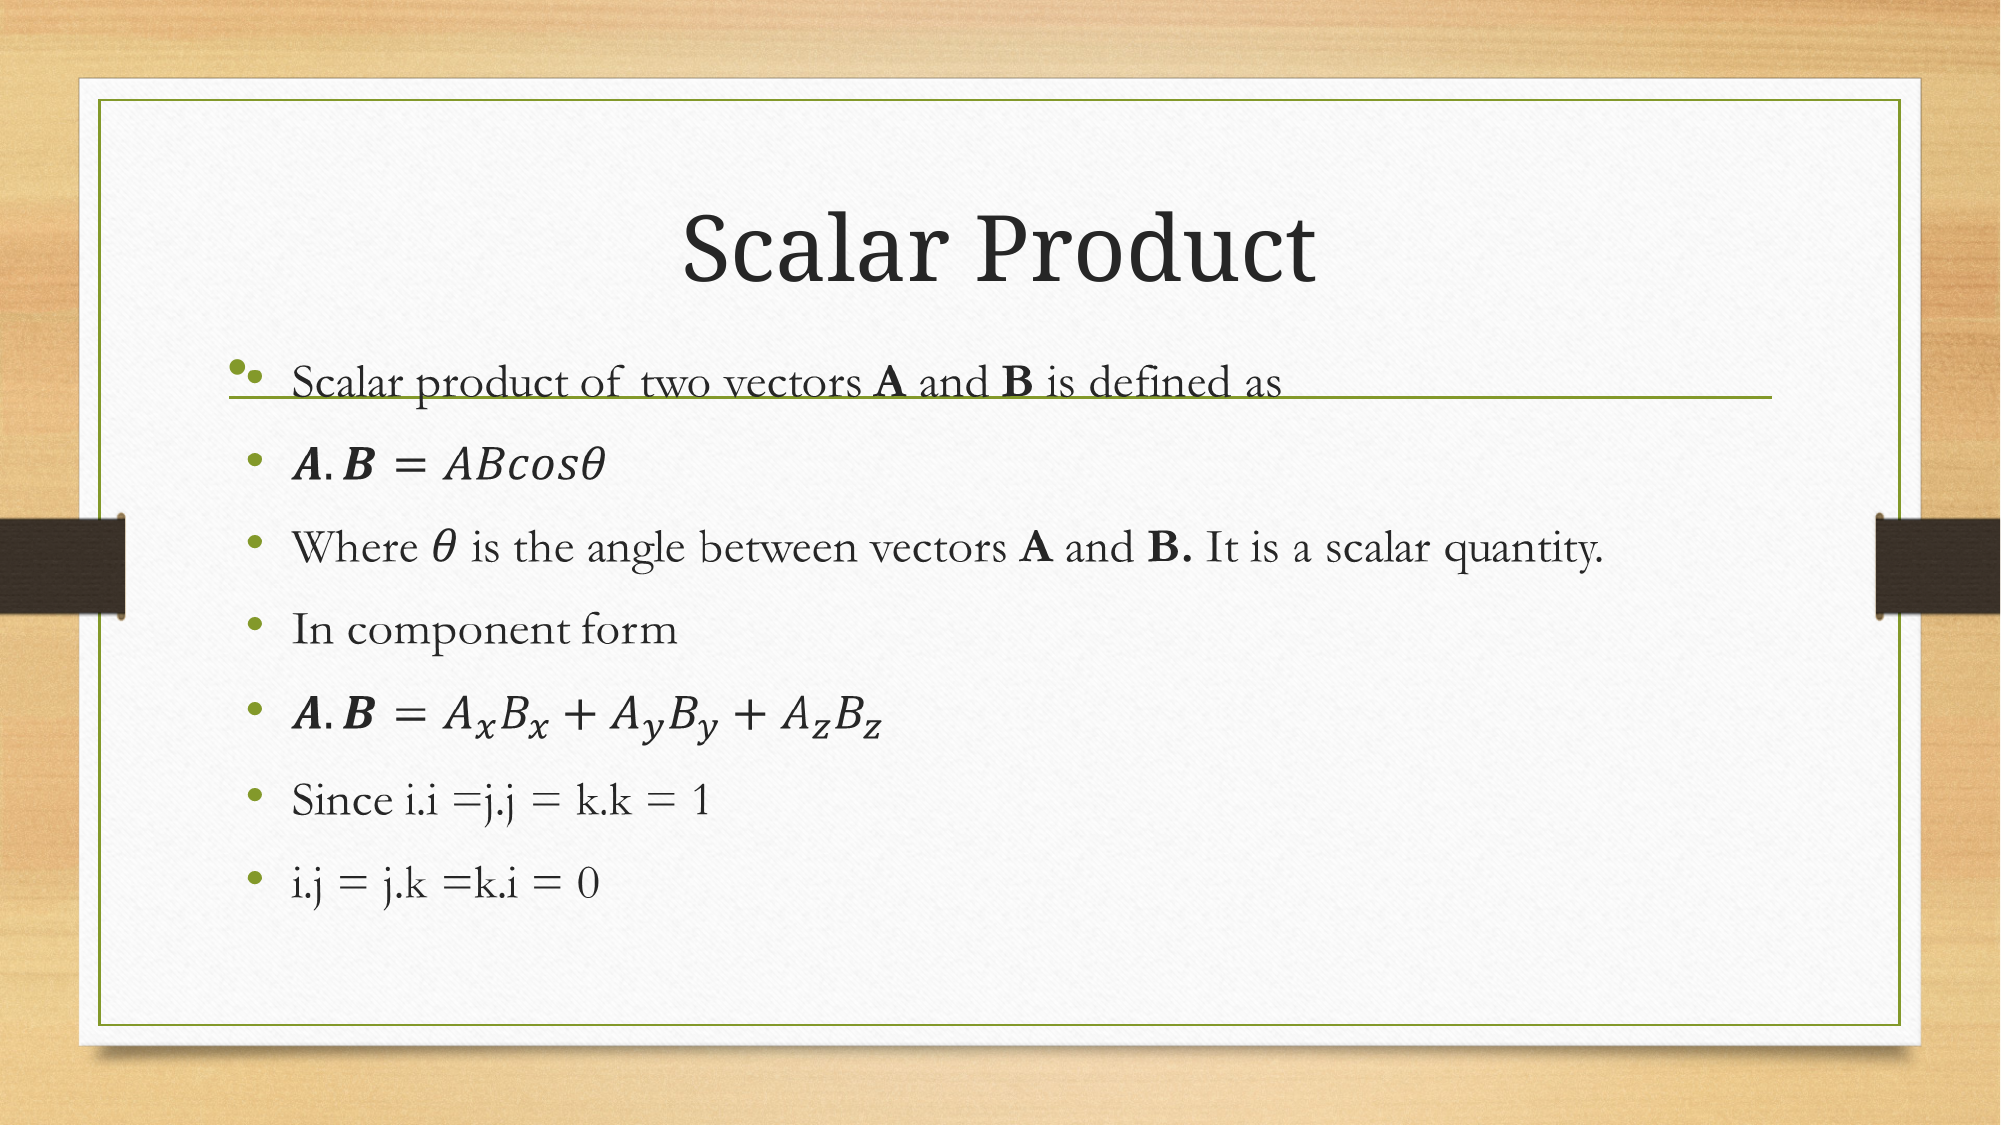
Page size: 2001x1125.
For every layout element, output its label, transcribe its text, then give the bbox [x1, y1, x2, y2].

title Scalar Product [212, 161, 1788, 328]
picture [0, 0, 2001, 1125]
list [212, 328, 1788, 964]
